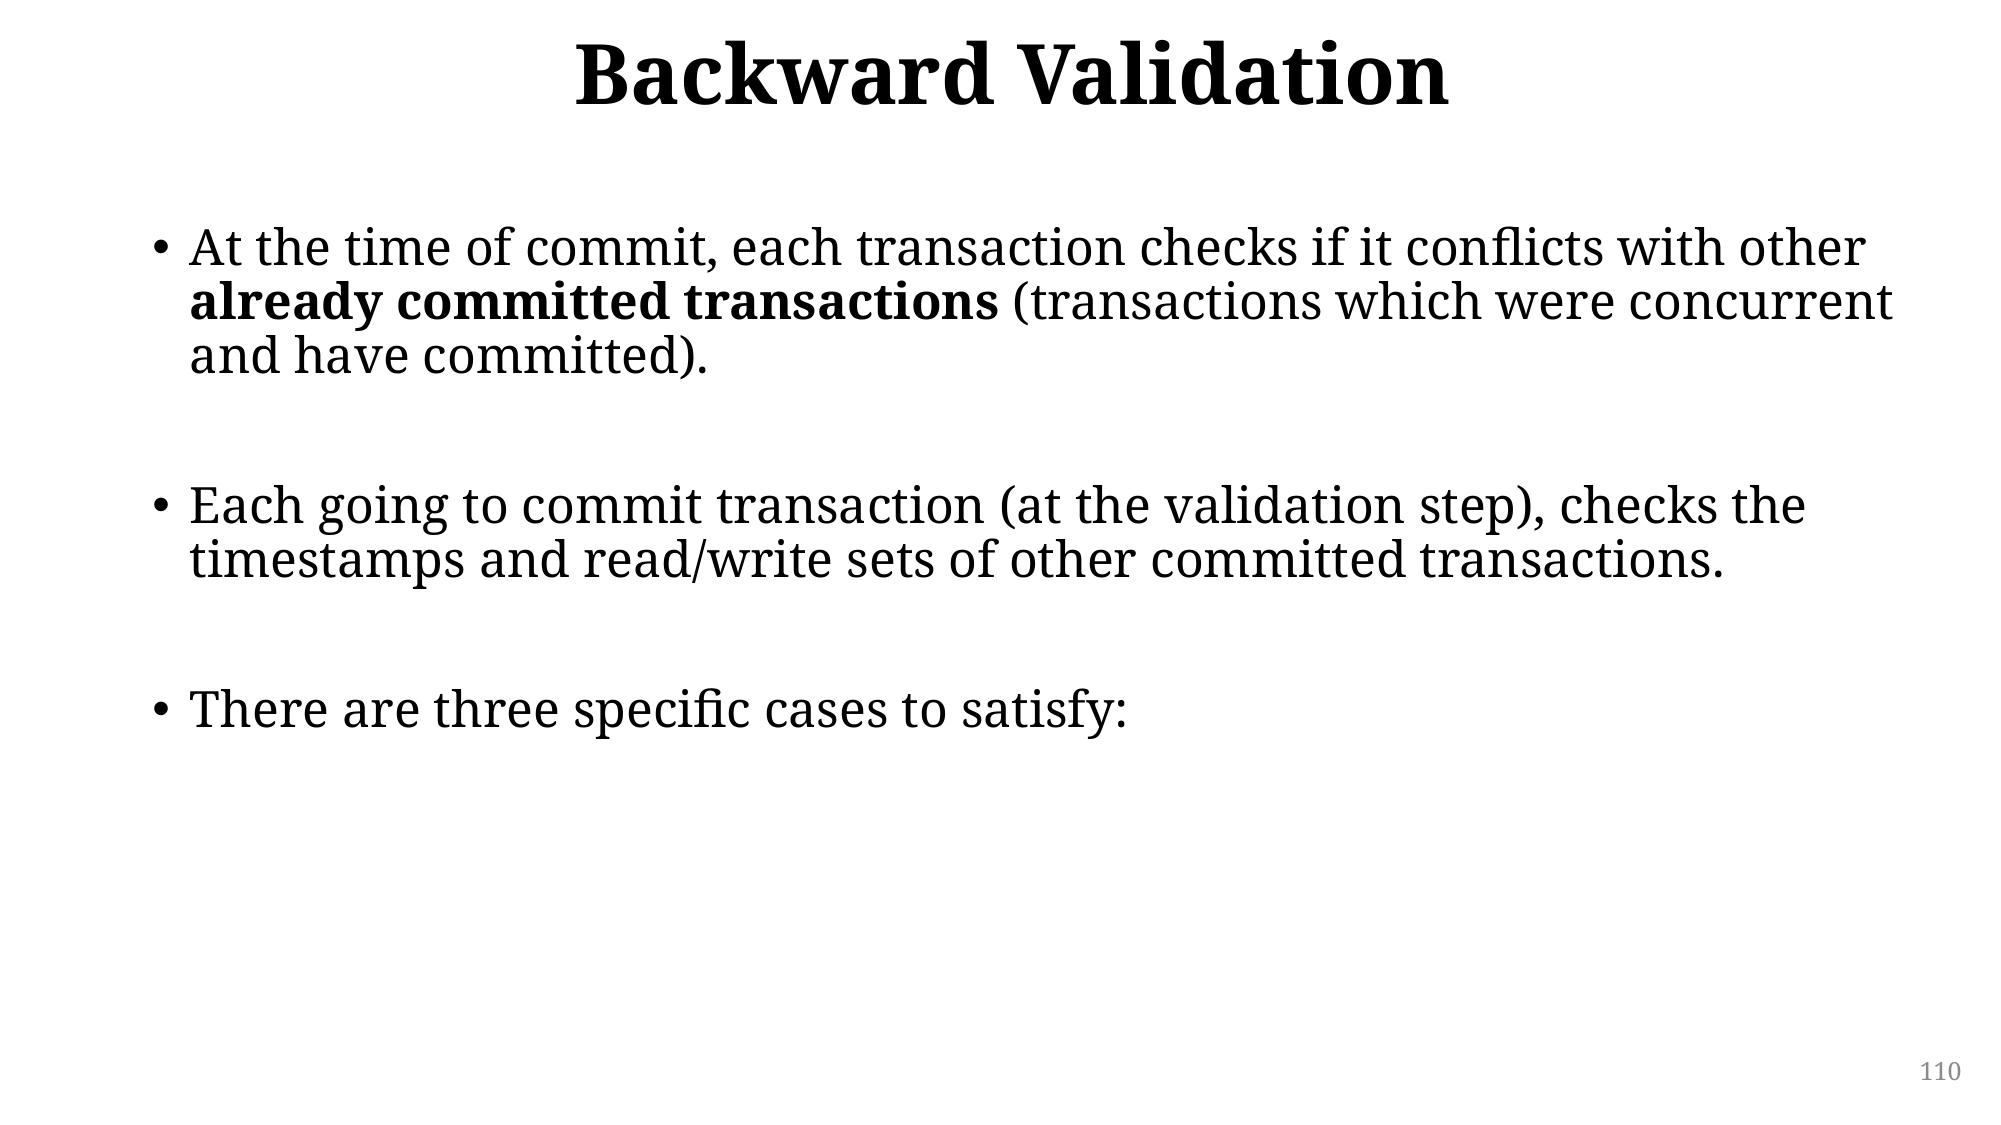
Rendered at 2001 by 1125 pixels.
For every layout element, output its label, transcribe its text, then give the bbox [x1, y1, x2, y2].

title Backward Validation [150, 3, 1876, 152]
list At the time of commit, each transaction checks if it conflicts with other already committed transactions (transactions which were concurrent and have committed). Each going to commit transaction (at the validation step), checks the timestamps and read/write sets of other committed transactions. There are three specific cases to satisfy: [137, 215, 1931, 965]
slide_number 110 [1526, 1042, 1977, 1103]
